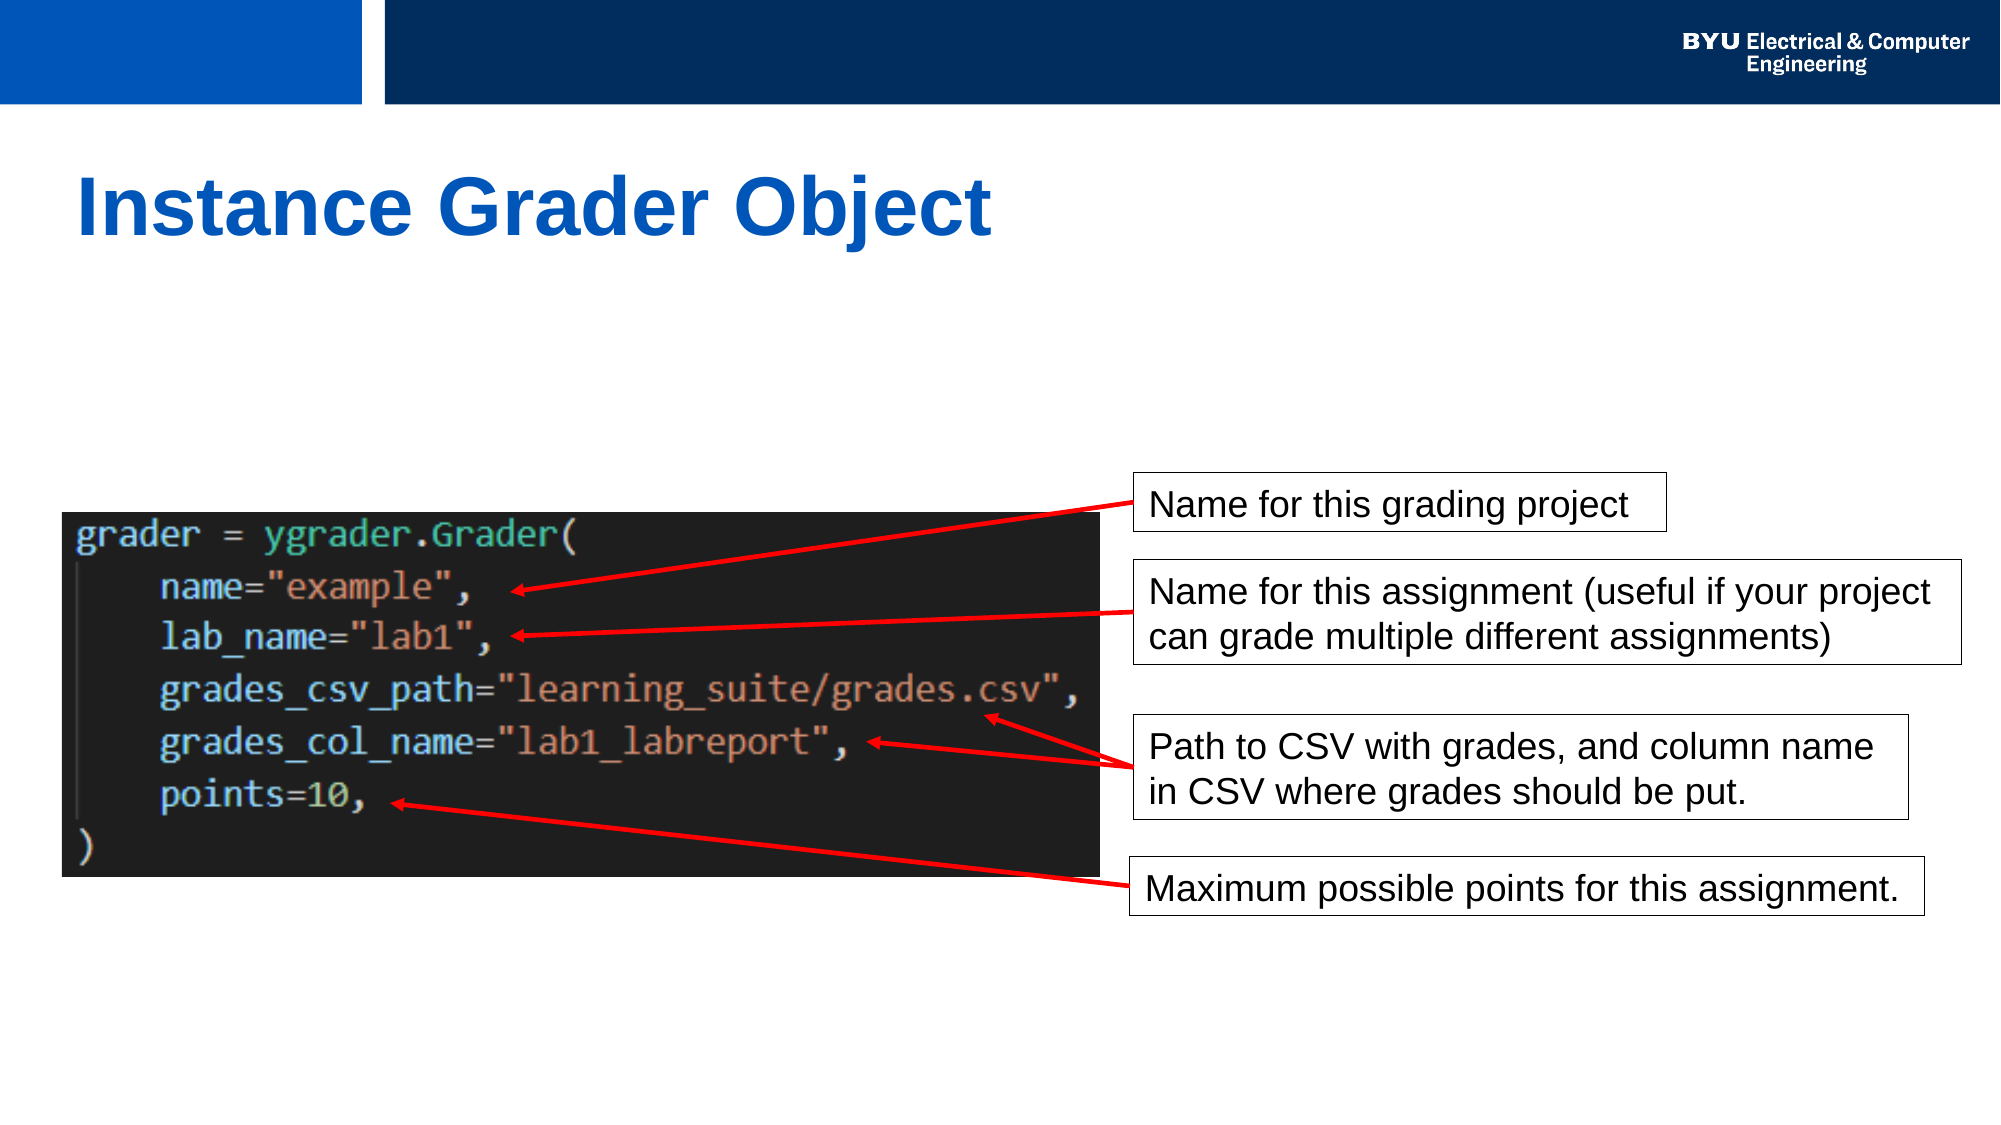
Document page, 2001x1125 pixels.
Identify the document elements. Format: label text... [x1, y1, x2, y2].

title Instance Grader Object [61, 156, 1939, 261]
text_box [866, 741, 1134, 768]
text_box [509, 612, 1134, 637]
text_box Path to CSV with grades, and column name in CSV where grades should be put. [1133, 714, 1909, 820]
text_box Name for this grading project [1133, 472, 1667, 532]
picture [61, 512, 1100, 877]
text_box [509, 502, 1134, 593]
text_box Name for this assignment (useful if your project can grade multiple different assignments) [1133, 559, 1962, 665]
text_box Maximum possible points for this assignment. [1129, 856, 1925, 916]
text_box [389, 803, 1130, 887]
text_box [983, 714, 1134, 741]
